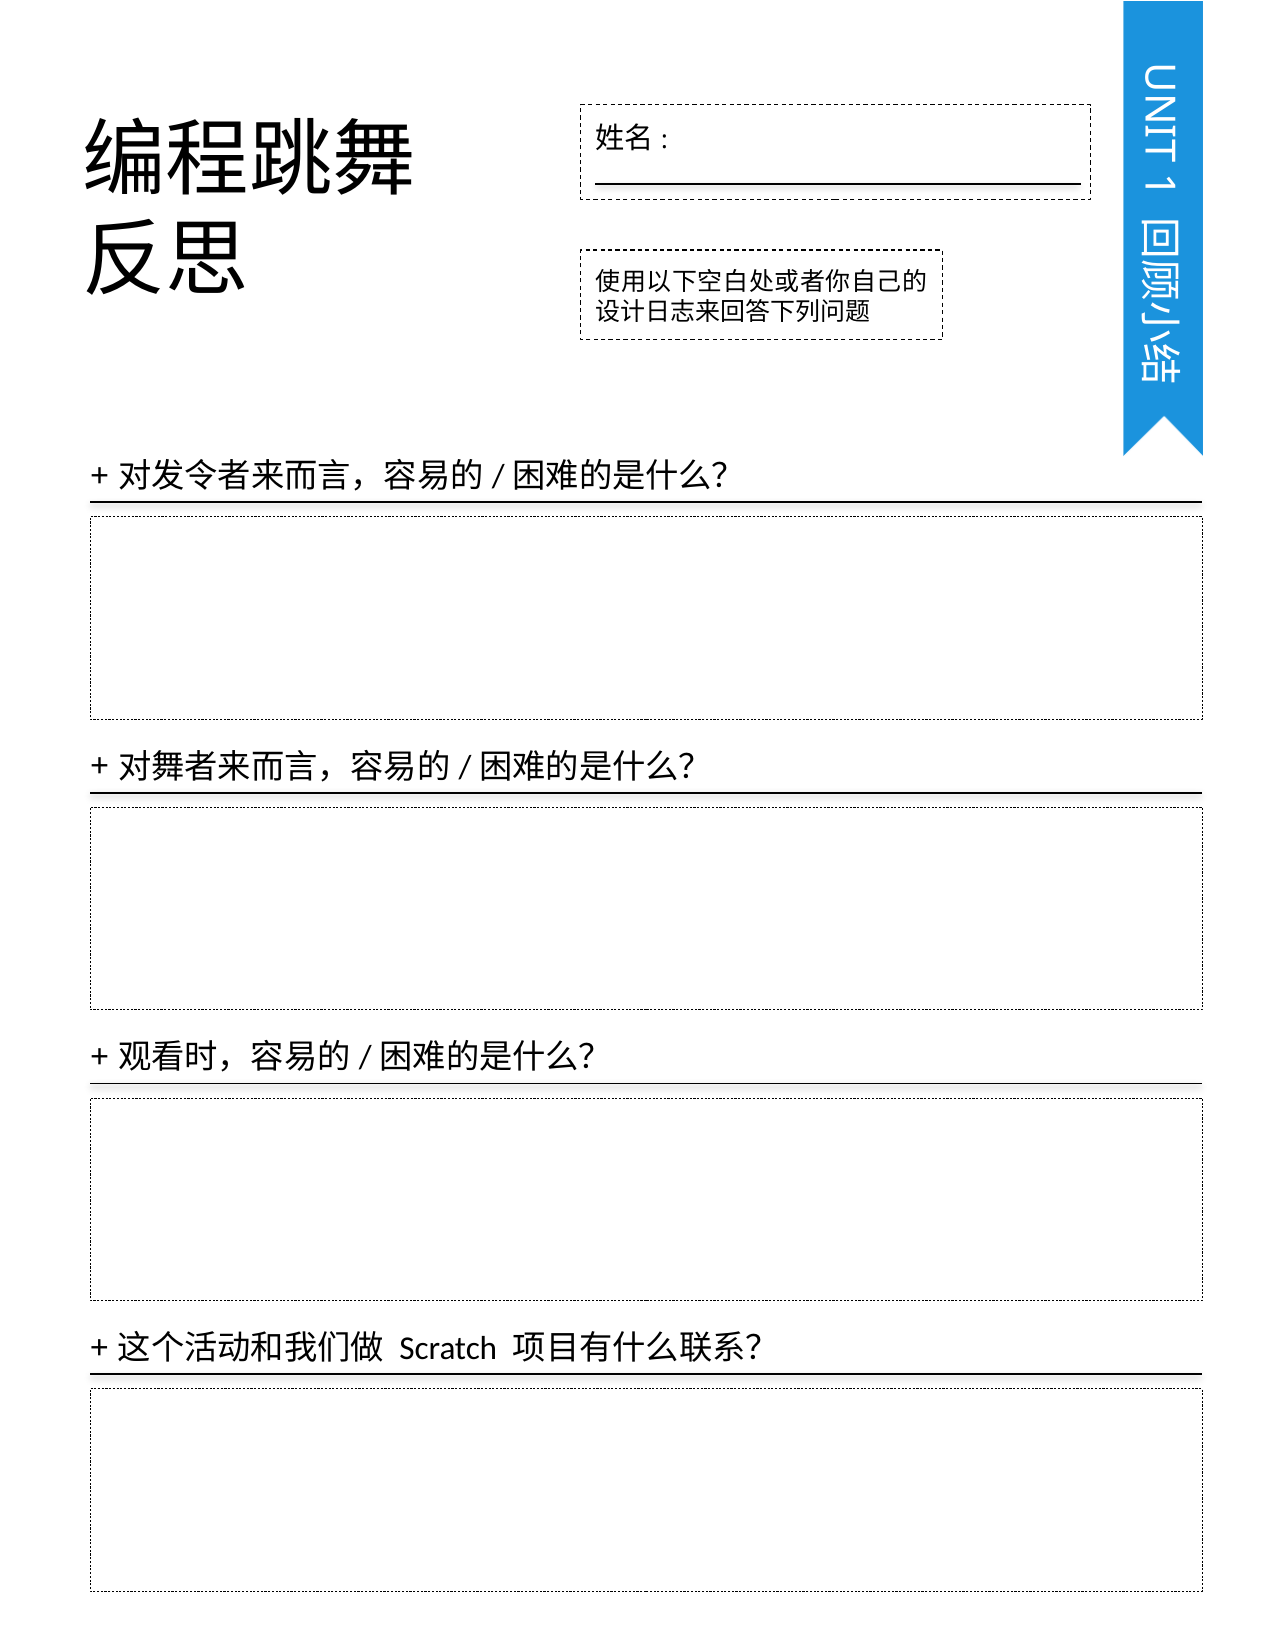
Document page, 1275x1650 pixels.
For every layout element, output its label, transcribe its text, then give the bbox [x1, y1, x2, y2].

text_box 编程跳舞 反思 [68, 97, 531, 313]
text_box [1121, 0, 1204, 447]
text_box 使用以下空白处或者你自己的设计日志来回答下列问题 [580, 249, 943, 340]
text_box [74, 446, 1203, 1592]
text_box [580, 103, 1091, 201]
